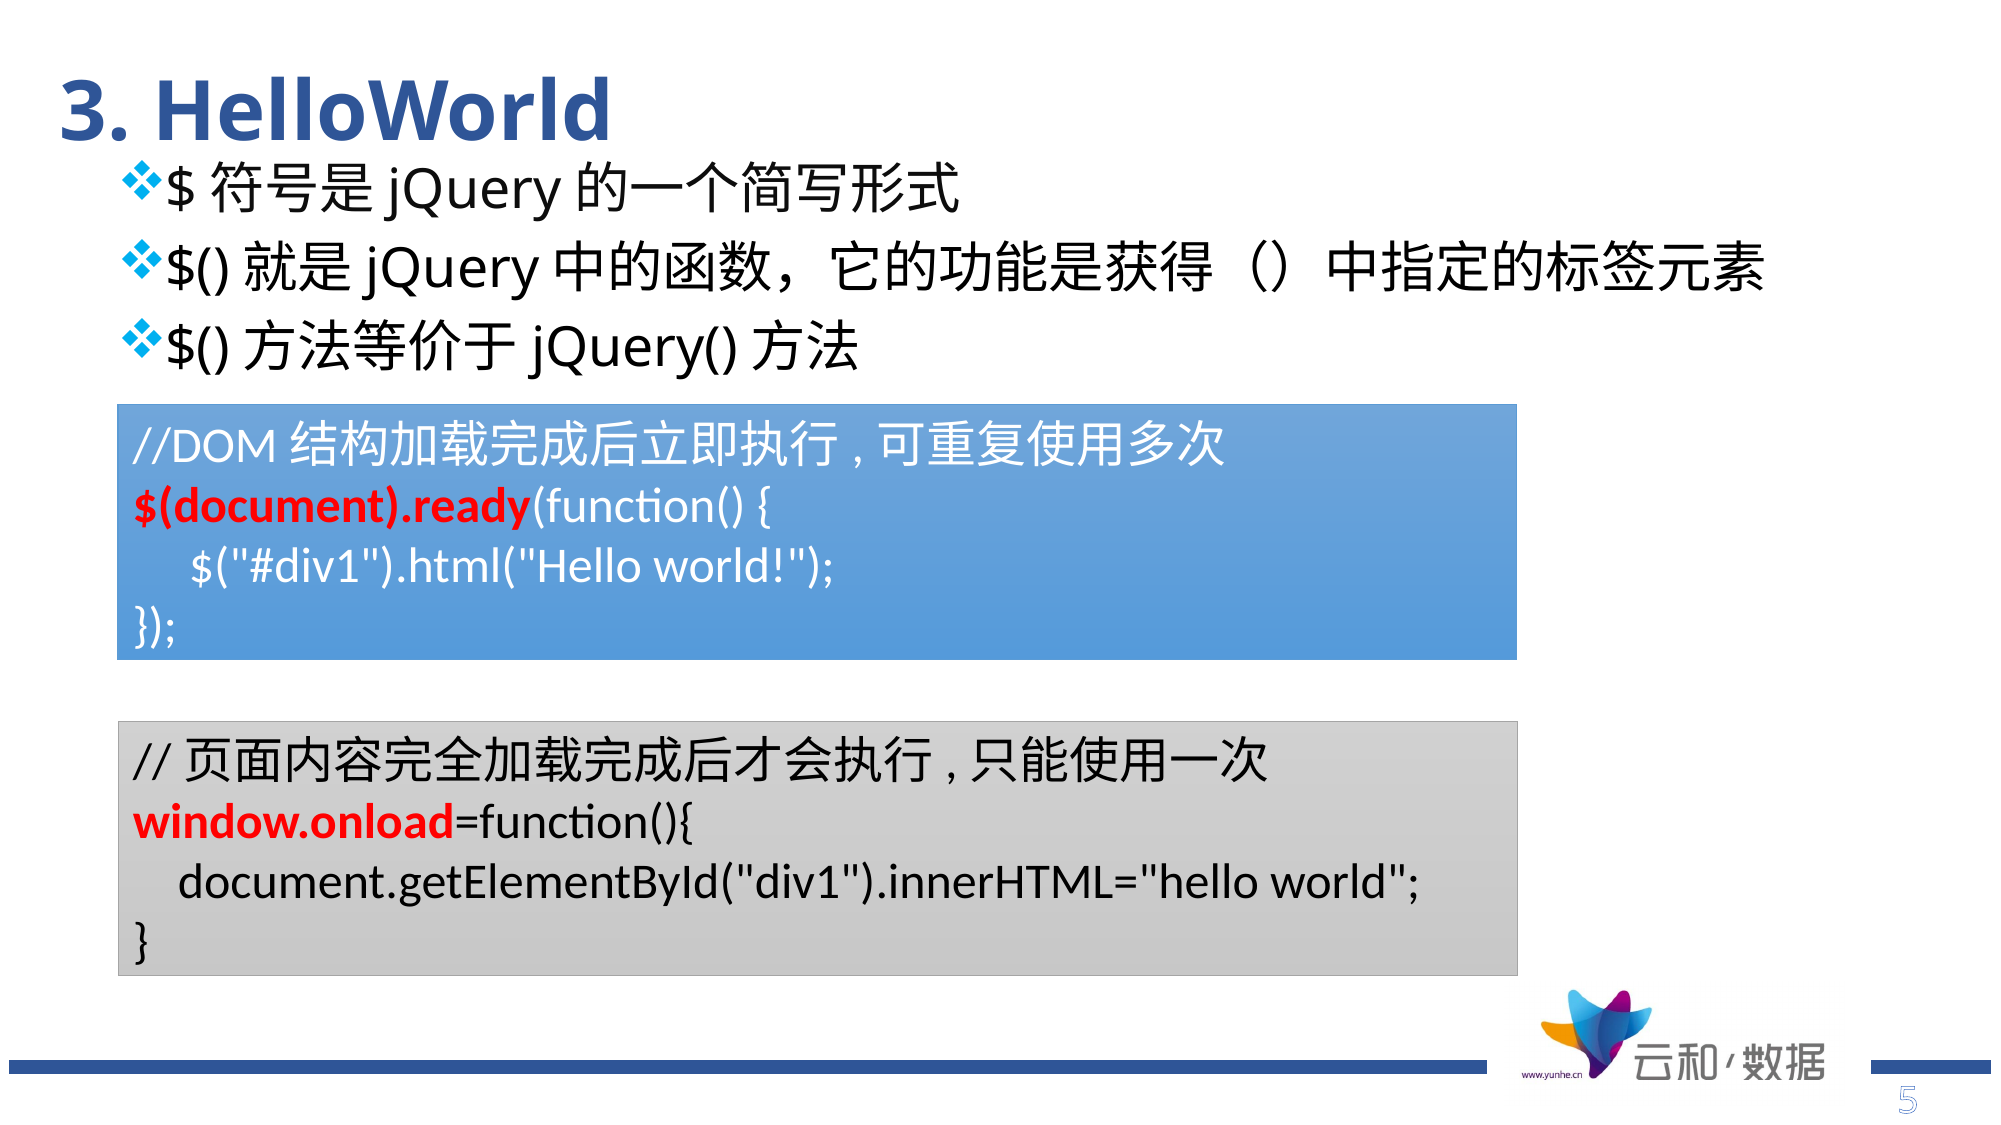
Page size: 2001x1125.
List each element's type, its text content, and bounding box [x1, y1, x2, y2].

title 3. HelloWorld [44, 4, 1770, 222]
text_box //DOM结构加载完成后立即执行,可重复使用多次 $(document).ready(function() { $("#div1").html("Hello world!"); }); [117, 404, 1517, 660]
picture [1504, 981, 1845, 1106]
list $符号是jQuery的一个简写形式 $()就是jQuery中的函数，它的功能是获得（）中指定的标签元素 $()方法等价于jQuery()方法 [102, 152, 1815, 436]
text_box //页面内容完全加载完成后才会执行,只能使用一次 window.onload=function(){ document.getElementById("div1").innerHTML="hello world"; } [118, 721, 1518, 976]
